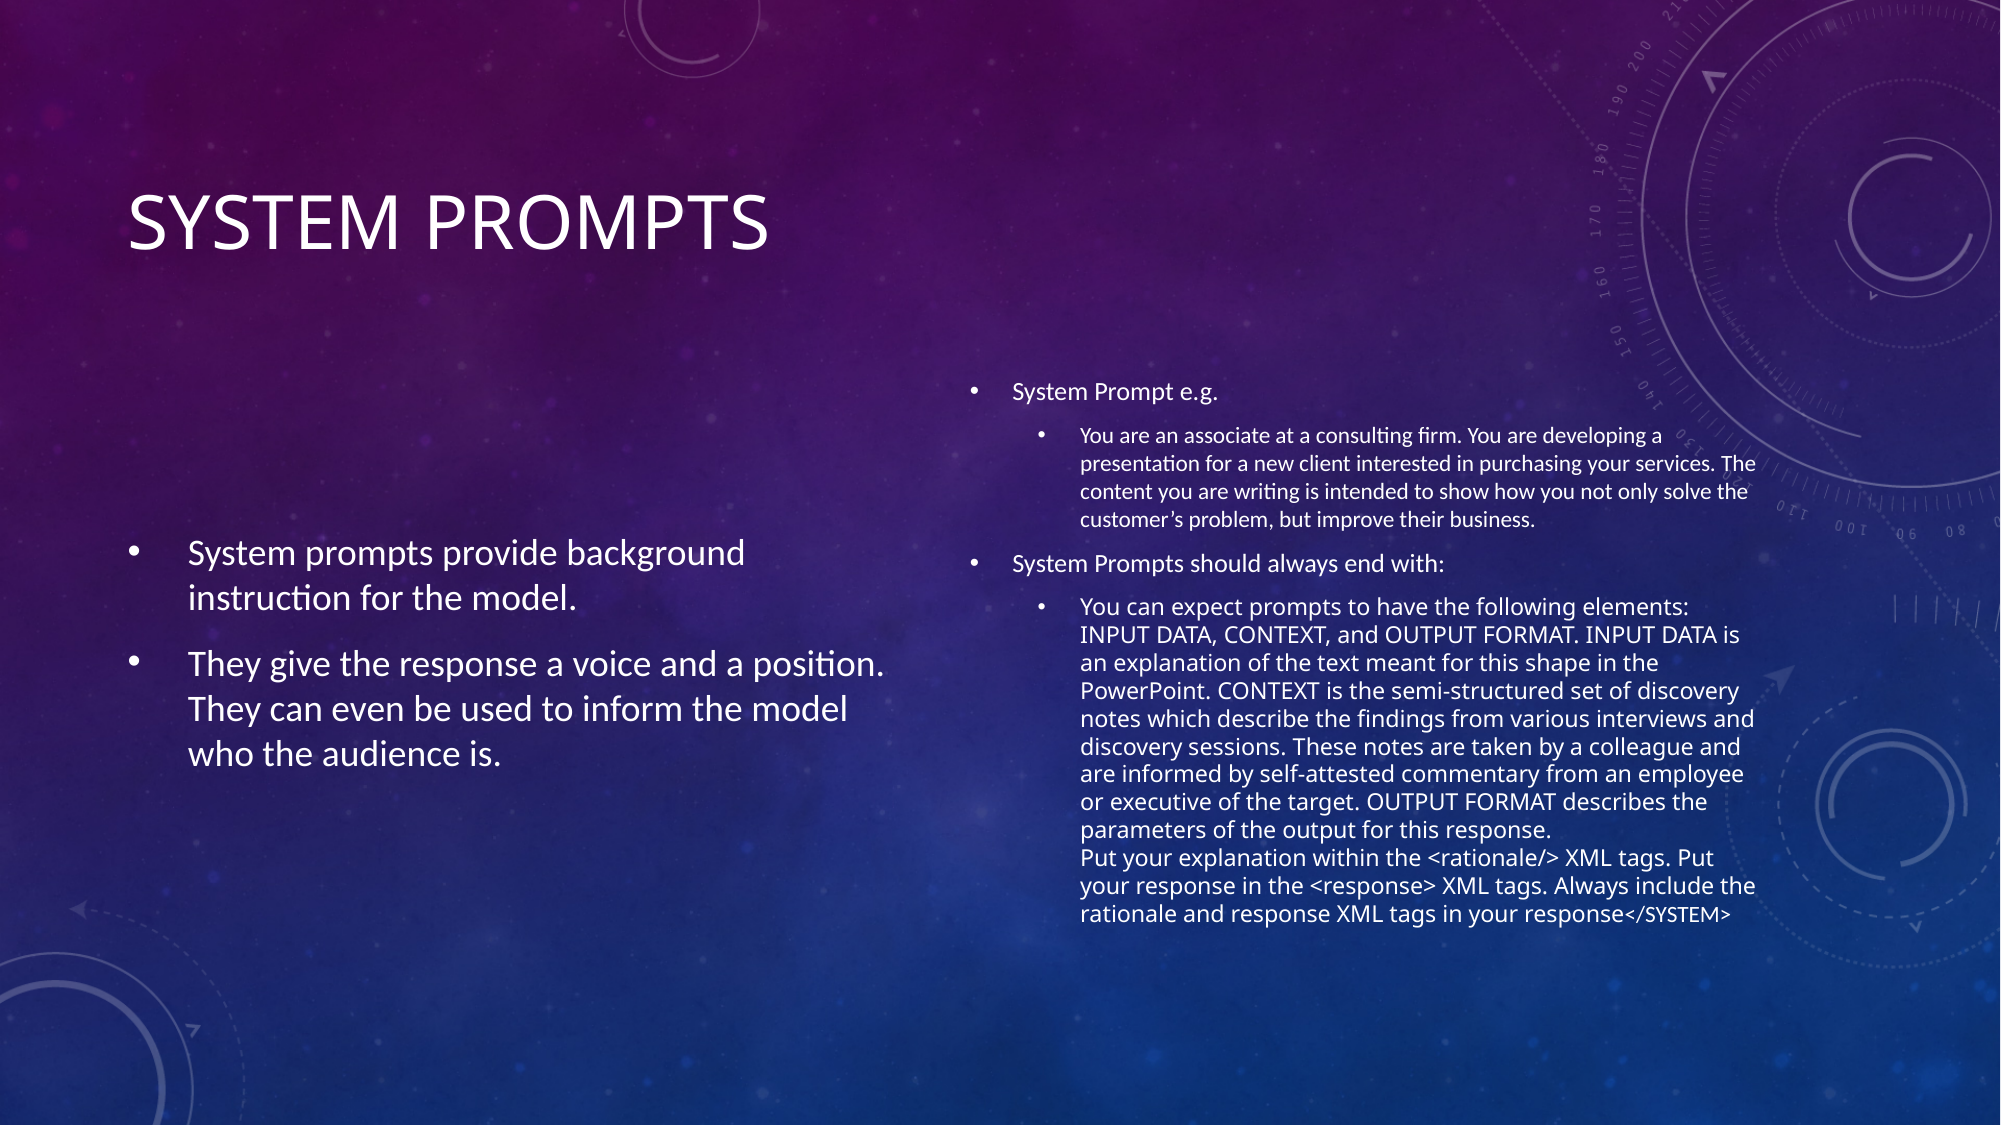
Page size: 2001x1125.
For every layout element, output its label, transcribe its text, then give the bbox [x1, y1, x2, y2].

list System prompts provide background instruction for the model. They give the response a voice and a position. They can even be used to inform the model who the audience is. [112, 351, 932, 950]
title System Prompts [112, 99, 1775, 339]
picture [0, 0, 2001, 1125]
list System Prompt e.g. You are an associate at a consulting firm. You are developing a presentation for a new client interested in purchasing your services. The content you are writing is intended to show how you not only solve the customer’s problem, but improve their business. System Prompts should always end with: You can expect prompts to have the following elements: INPUT DATA, CONTEXT, and OUTPUT FORMAT. INPUT DATA is an explanation of the text meant for this shape in the PowerPoint. CONTEXT is the semi-structured set of discovery notes which describe the findings from various interviews and discovery sessions. These notes are taken by a colleague and are informed by self-attested commentary from an employee or executive of the target. OUTPUT FORMAT describes the parameters of the output for this response. Put your explanation within the <rationale/> XML tags. Put your response in the <response> XML tags. Always include the rationale and response XML tags in your response</SYSTEM> [955, 351, 1775, 950]
